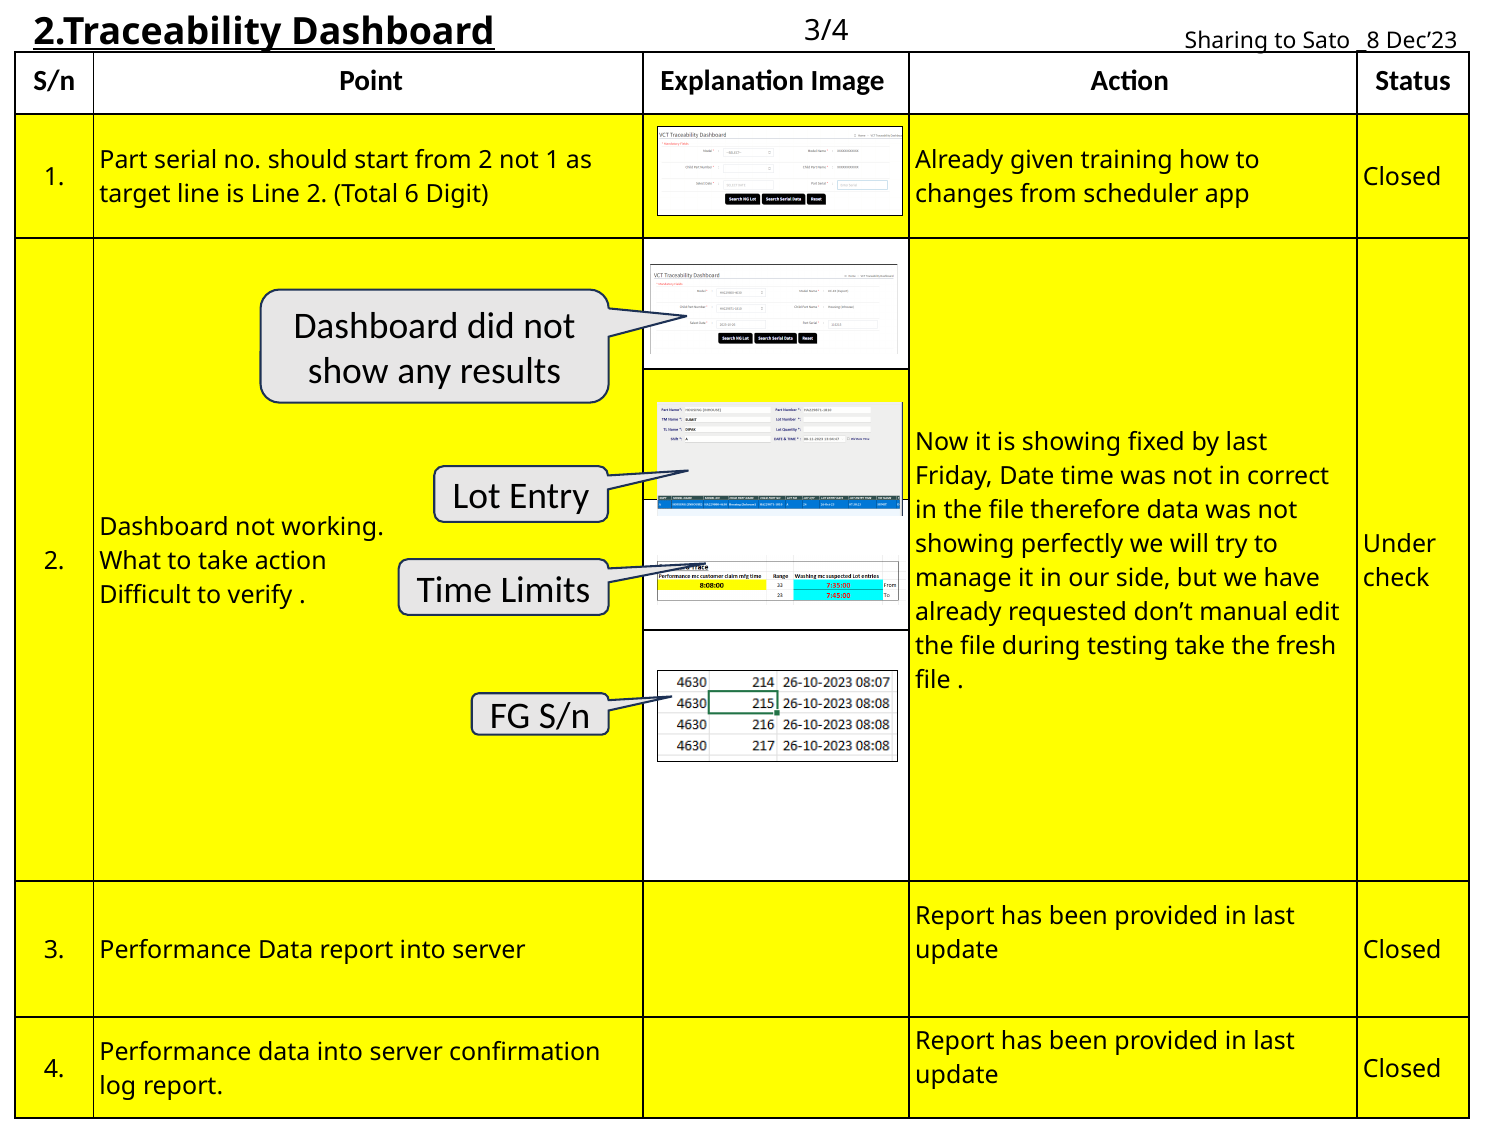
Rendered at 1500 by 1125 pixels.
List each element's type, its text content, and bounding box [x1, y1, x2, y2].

text_box Lot Entry [433, 465, 657, 523]
table_cell Closed [1358, 882, 1468, 1016]
table_cell 2. [16, 239, 93, 880]
table_cell Report has been provided in last update [910, 882, 1356, 1016]
table_cell Performance data into server confirmation log report. [94, 1018, 642, 1117]
table_cell [644, 239, 908, 368]
table_cell Now it is showing fixed by last Friday, Date time was not in correct in the file therefore data was not showing perfectly we will try to manage it in our side, but we have already requested don’t manual edit the file during testing take the fresh file . [910, 239, 1356, 880]
text_box Time Limits [397, 558, 657, 616]
picture [650, 264, 898, 354]
picture [657, 555, 906, 605]
table_cell Dashboard not working. What to take action Difficult to verify . [94, 239, 642, 880]
table_cell Closed [1358, 115, 1468, 237]
picture [657, 126, 903, 216]
table_header Action [910, 53, 1356, 113]
table_cell [644, 631, 908, 880]
table_header Explanation Image [644, 53, 908, 113]
table_cell [644, 882, 908, 1016]
table_header S/n [16, 53, 93, 113]
table_cell Already given training how to changes from scheduler app [910, 115, 1356, 237]
table_cell 1. [16, 115, 93, 237]
table_cell [644, 115, 908, 237]
table_cell Under check [1358, 239, 1468, 880]
table_cell 3. [16, 882, 93, 1016]
picture [657, 402, 903, 516]
text_box Sharing to Sato _8 Dec’23 [1169, 18, 1474, 61]
table_cell [644, 500, 908, 629]
table_cell Closed [1358, 1018, 1468, 1117]
picture [657, 670, 898, 763]
table_cell Performance Data report into server [94, 882, 642, 1016]
text_box FG S/n [470, 692, 657, 736]
table_header Point [94, 53, 642, 113]
text_box 2.Traceability Dashboard [18, 0, 511, 51]
table_header Status [1358, 61, 1468, 113]
table_cell Report has been provided in last update [910, 1018, 1356, 1117]
table_cell [644, 370, 908, 499]
table_cell Part serial no. should start from 2 not 1 as target line is Line 2. (Total 6 Digit) [94, 115, 642, 237]
text_box Dashboard did not show any results [259, 288, 650, 404]
table_cell [644, 1018, 908, 1117]
text_box 3/4 [789, 3, 864, 54]
table_cell 4. [16, 1018, 93, 1117]
